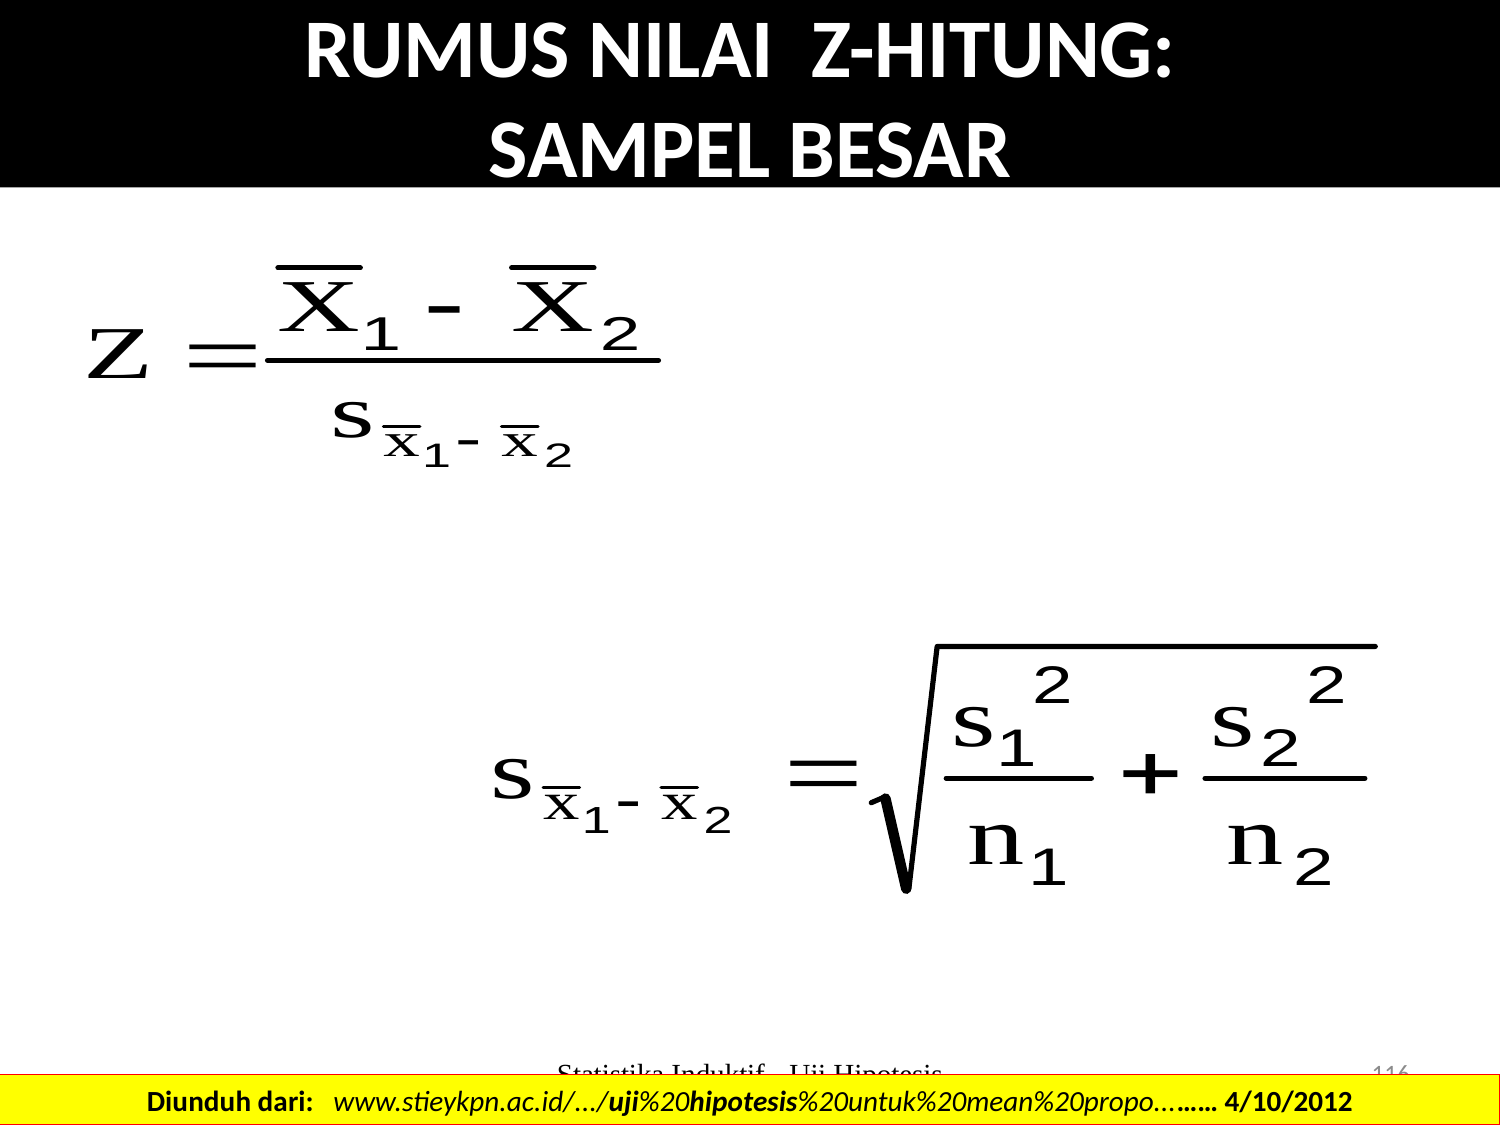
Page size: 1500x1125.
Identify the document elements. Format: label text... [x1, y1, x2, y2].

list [474, 624, 1401, 913]
slide_number 116 [1074, 1042, 1425, 1074]
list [62, 249, 688, 488]
footer Statistika Induktif - Uji Hipotesis [512, 1042, 988, 1074]
title RUMUS NILAI Z-HITUNG: SAMPEL BESAR [0, 0, 1500, 188]
text_box Diunduh dari: www.stieykpn.ac.id/.../uji%20hipotesis%20untuk%20mean%20propo...…… 4/10/2012 [0, 1074, 1500, 1125]
